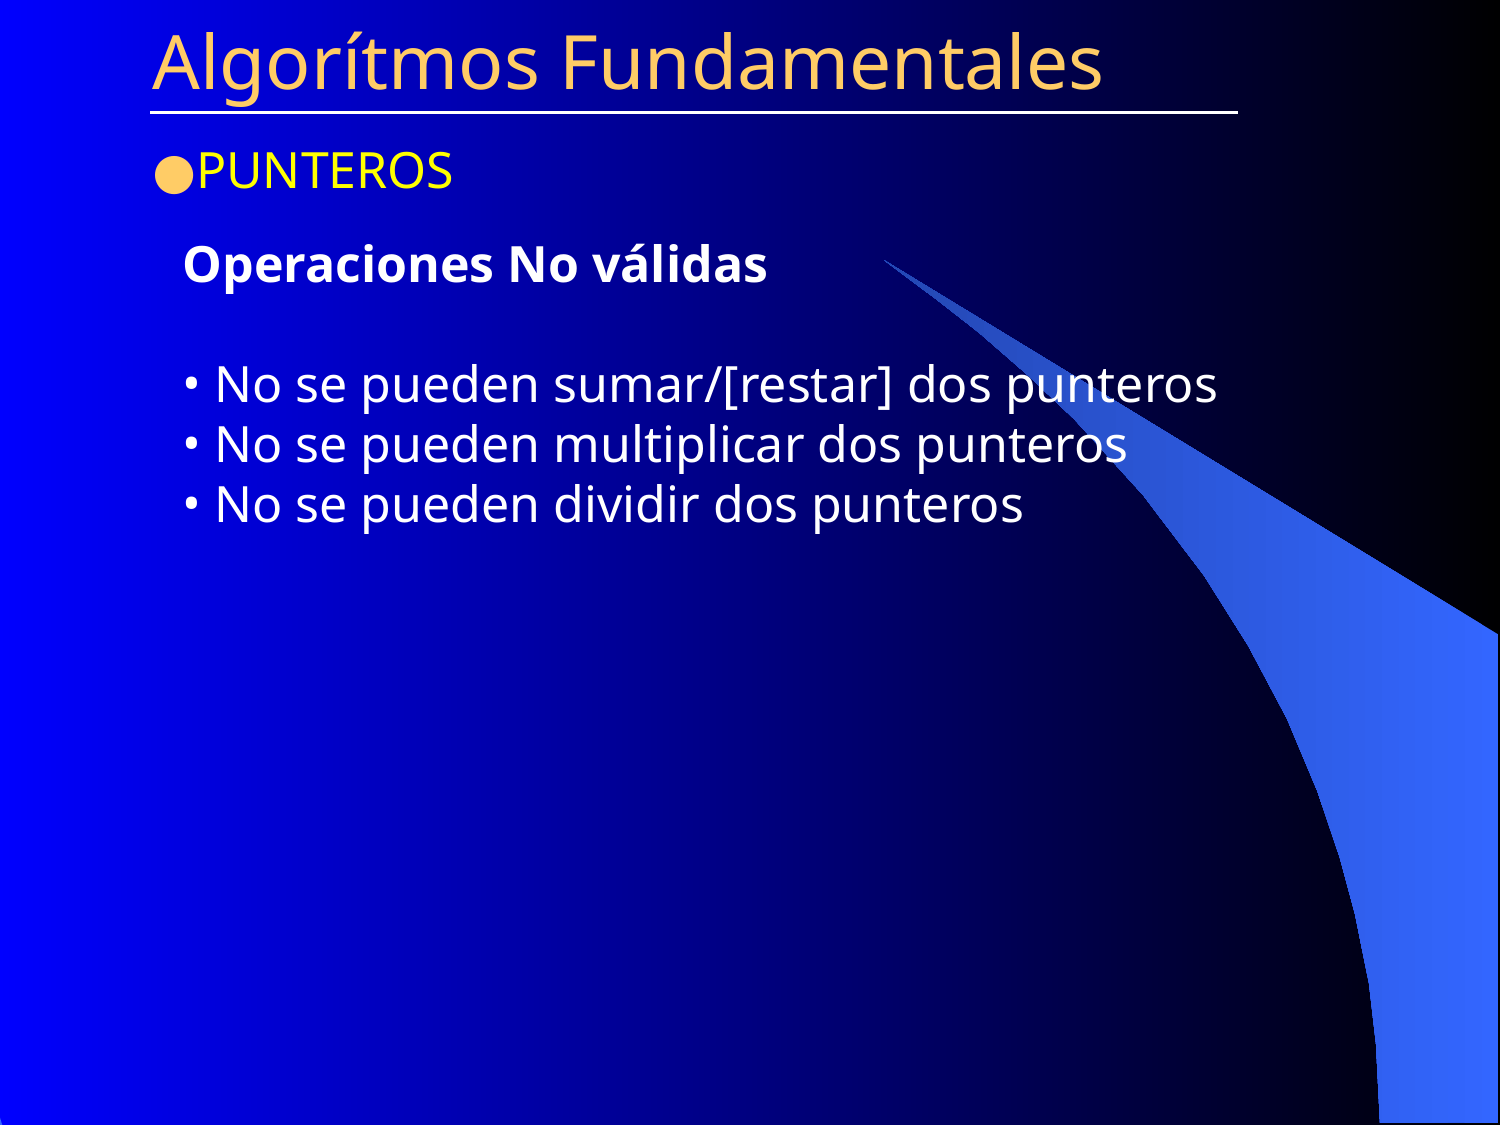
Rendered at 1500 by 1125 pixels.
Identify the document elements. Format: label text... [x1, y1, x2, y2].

text_box Algorítmos Fundamentales [137, 24, 1413, 113]
text_box Operaciones No válidas No se pueden sumar/[restar] dos punteros No se pueden multiplicar dos punteros No se pueden dividir dos punteros [167, 224, 1413, 660]
text_box PUNTEROS [137, 137, 1413, 200]
